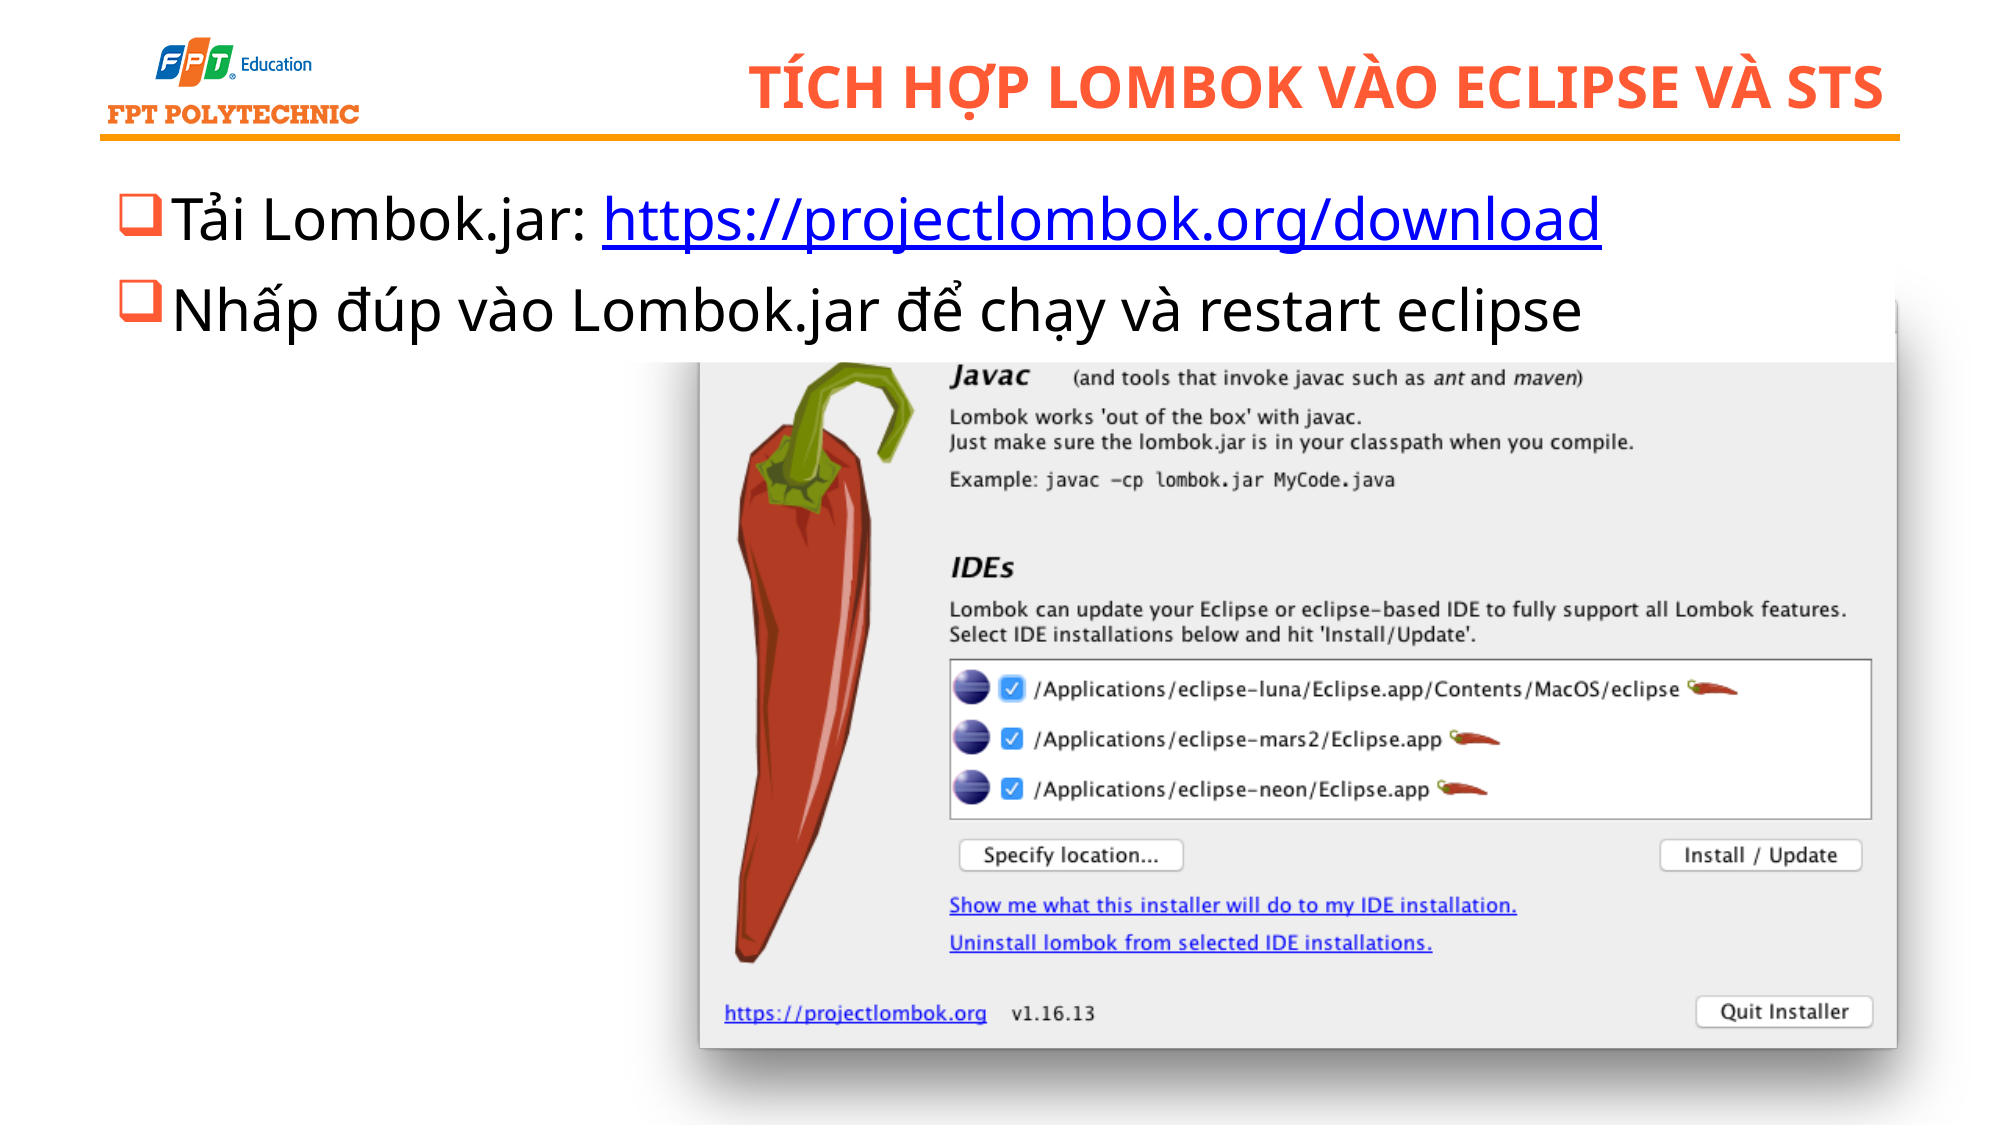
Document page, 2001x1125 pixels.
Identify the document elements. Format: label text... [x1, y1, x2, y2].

picture [99, 25, 367, 134]
title Tích hợp Lombok vào eclipse và STS [366, 45, 1900, 125]
picture [99, 135, 367, 143]
list Tải Lombok.jar: https://projectlombok.org/download Nhấp đúp vào Lombok.jar để chạy và restart eclipse [99, 174, 1895, 363]
picture [612, 249, 1985, 1125]
